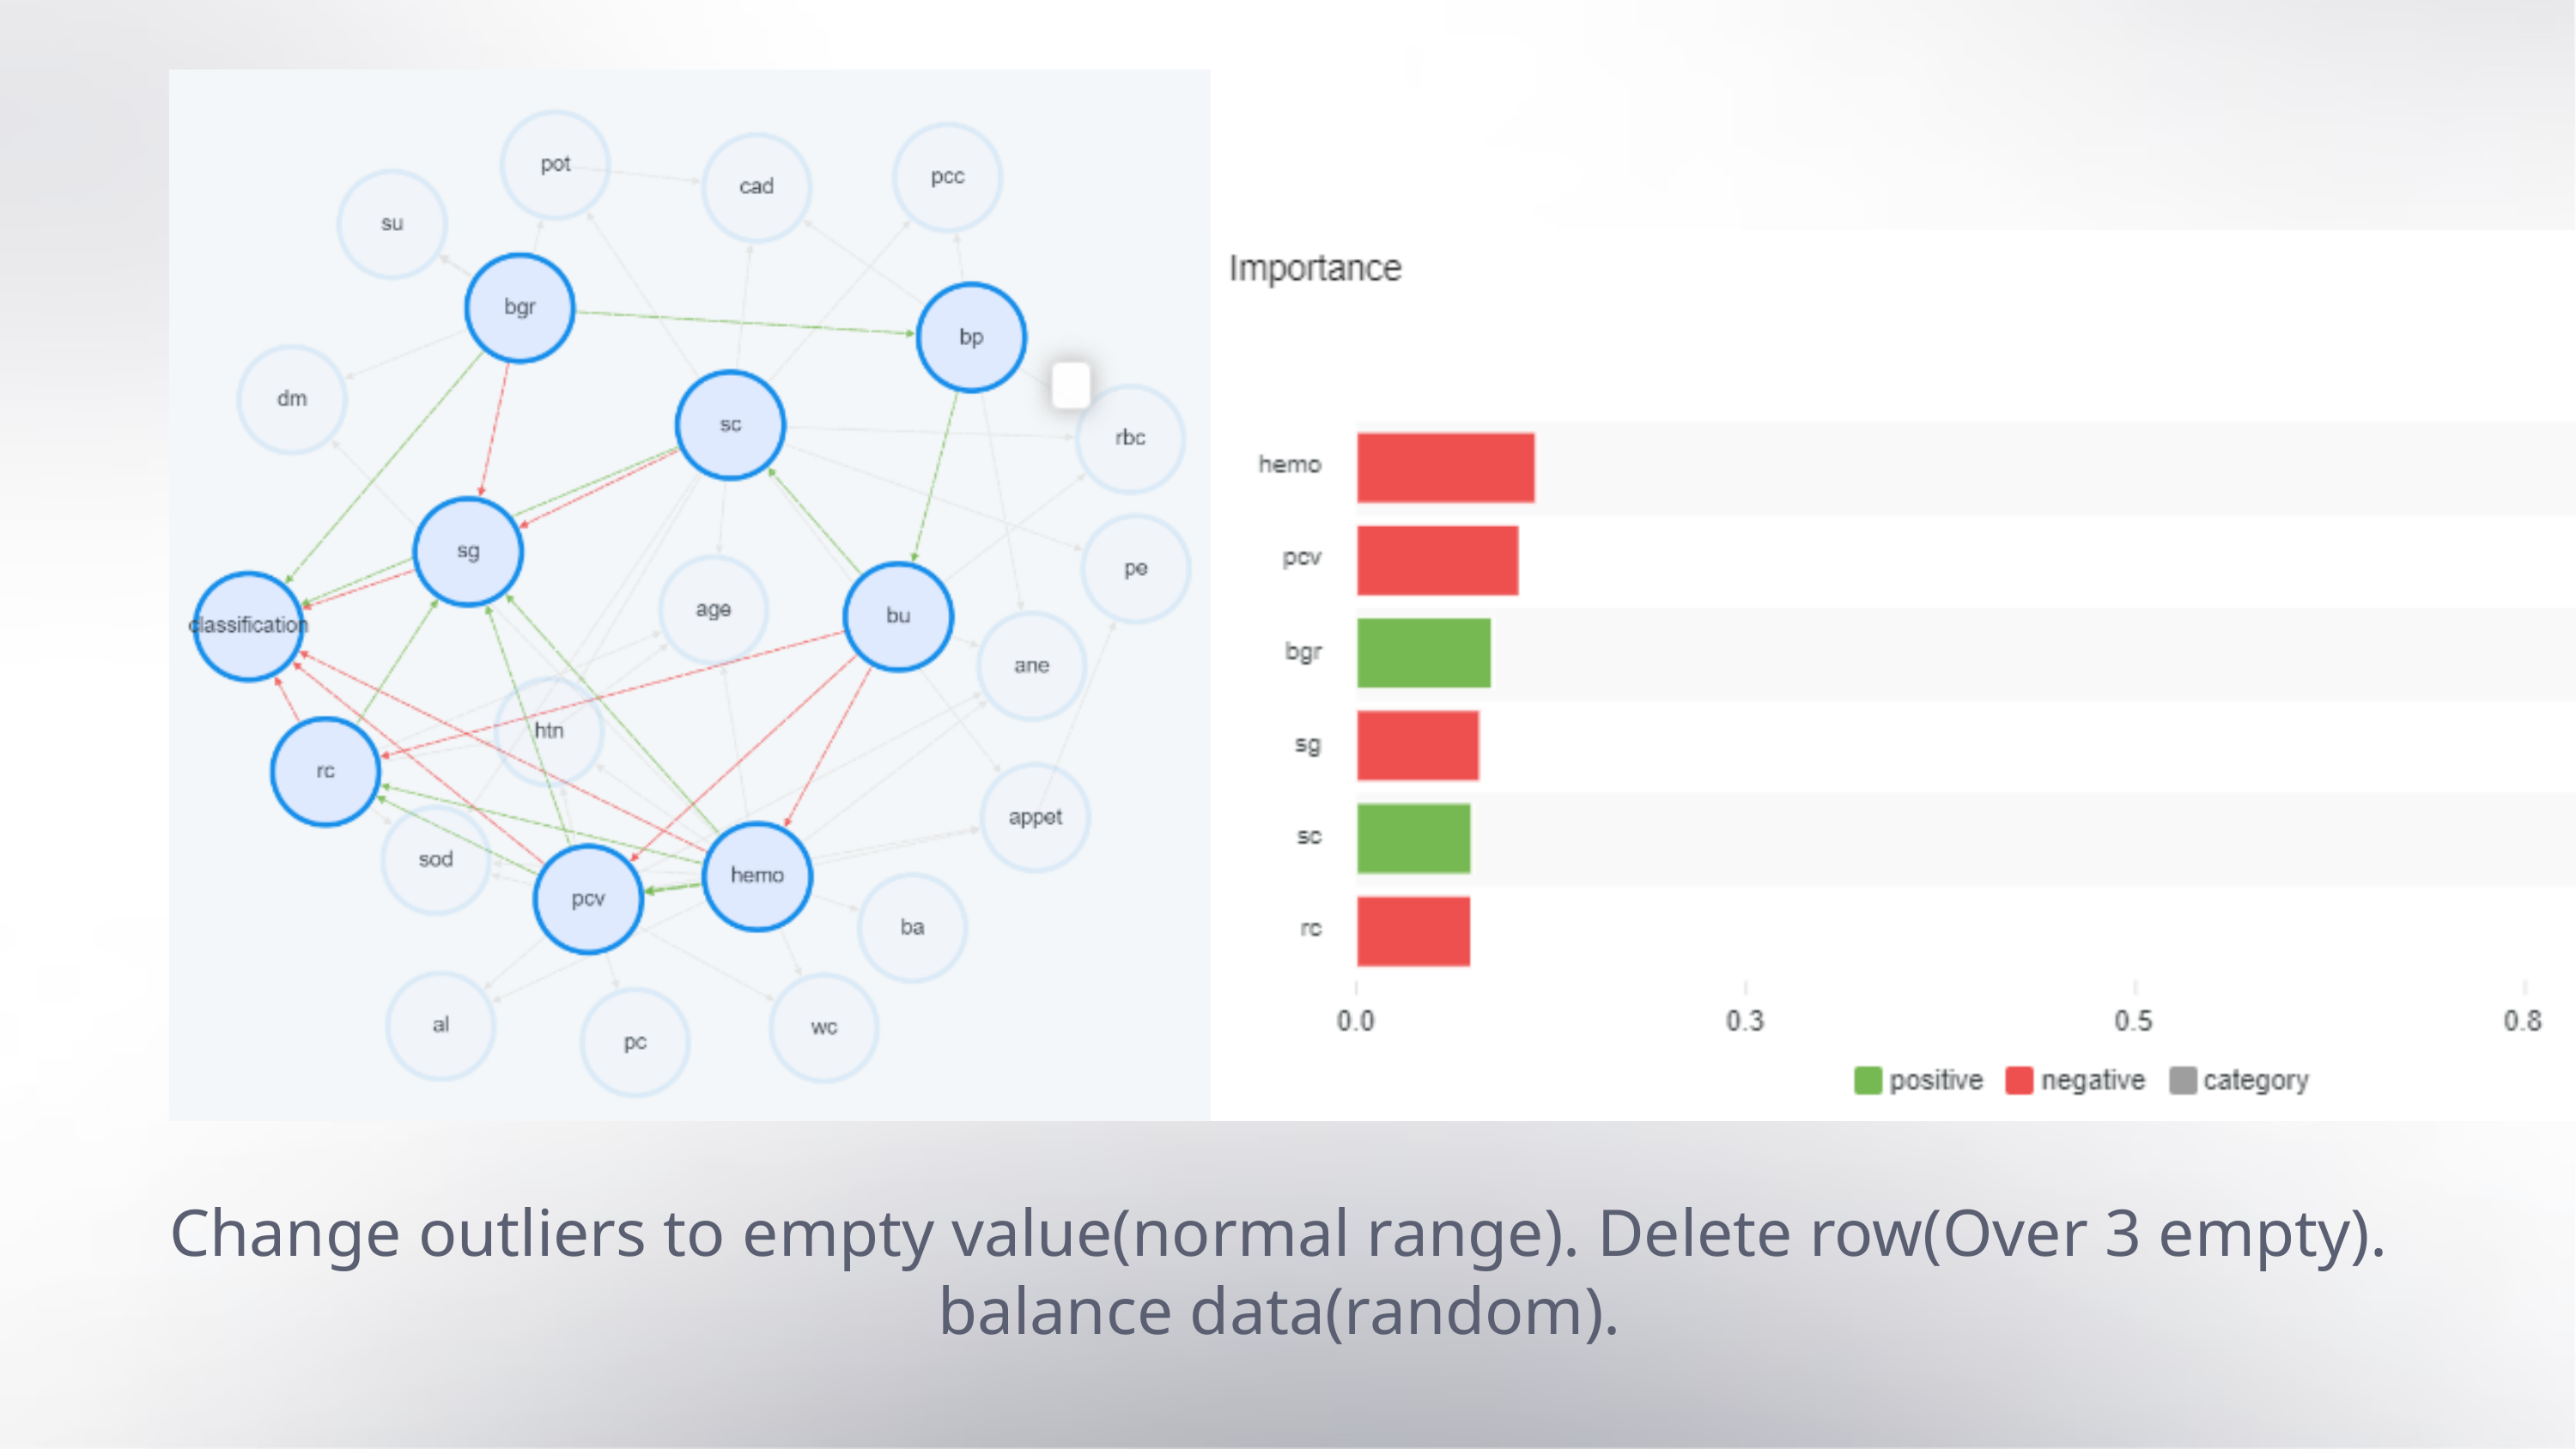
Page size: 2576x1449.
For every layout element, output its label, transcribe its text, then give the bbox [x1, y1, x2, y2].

picture [168, 70, 2576, 1122]
text_box Change outliers to empty value(normal range). Delete row(Over 3 empty). balance data(random). [169, 1191, 2407, 1348]
text_box [0, 0, 2576, 1449]
